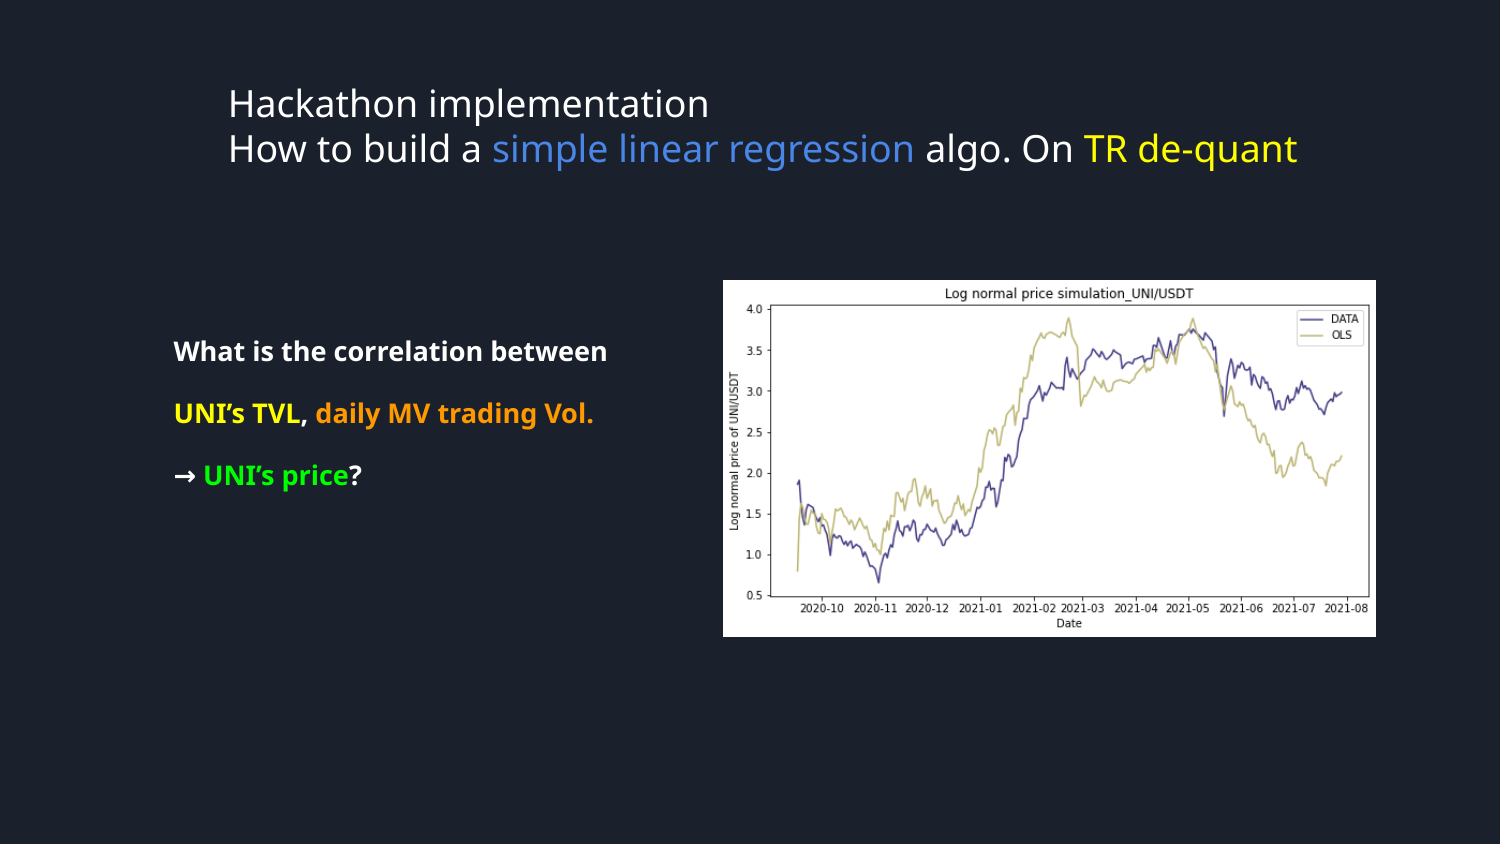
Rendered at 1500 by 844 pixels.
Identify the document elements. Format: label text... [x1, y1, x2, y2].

title Hackathon implementation How to build a simple linear regression algo. On TR de-quant [212, 64, 1368, 215]
picture [723, 279, 1376, 637]
list What is the correlation between UNI’s TVL, daily MV trading Vol. → UNI’s price? [158, 257, 1330, 735]
